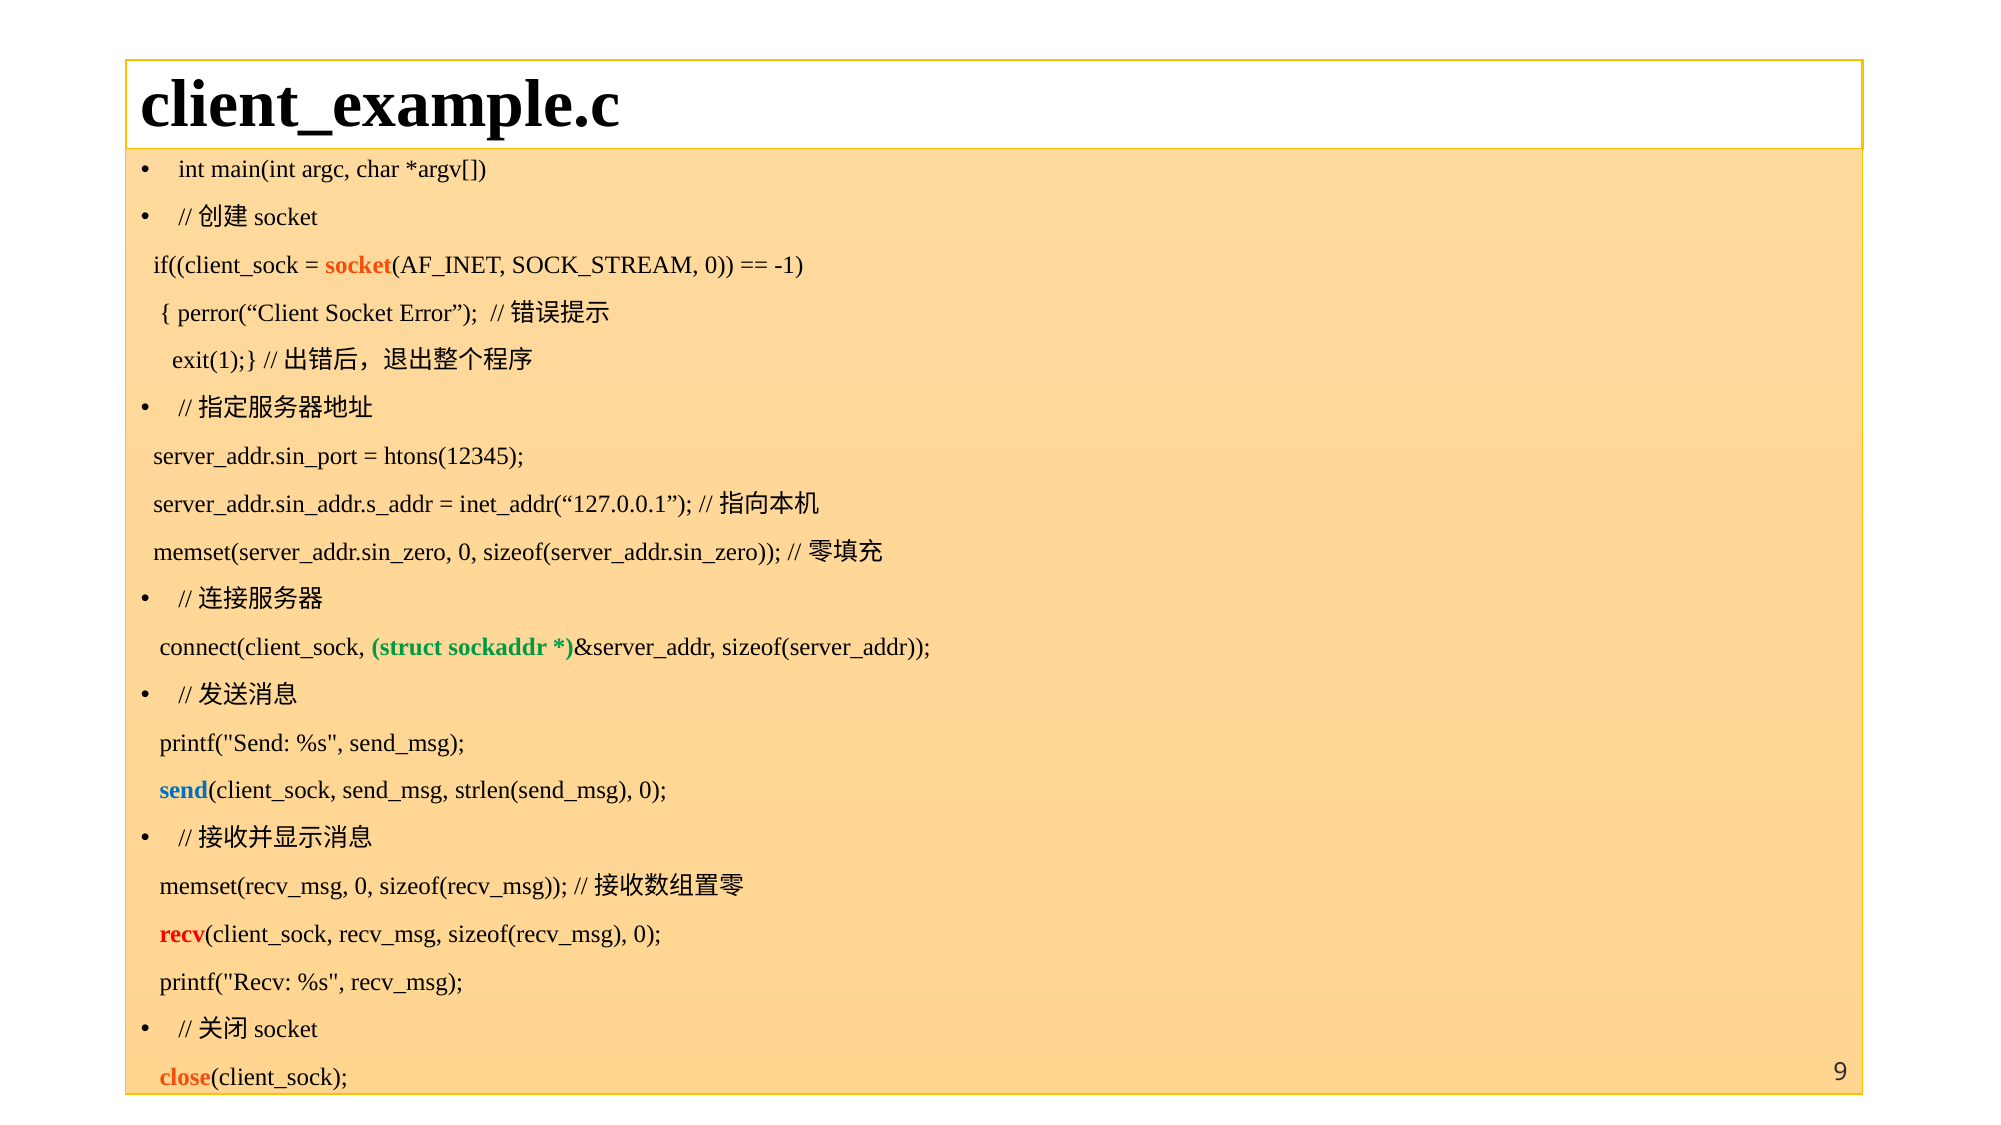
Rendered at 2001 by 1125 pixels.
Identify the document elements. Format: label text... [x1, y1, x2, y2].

slide_number 8 [1412, 1042, 1863, 1103]
title client_example.c [125, 59, 1864, 150]
list int main(int argc, char *argv[]) //创建socket if((client_sock = socket(AF_INET, SOCK_STREAM, 0)) == -1) { perror(“Client Socket Error”); //错误提示 exit(1);} //出错后，退出整个程序 //指定服务器地址 server_addr.sin_port = htons(12345); server_addr.sin_addr.s_addr = inet_addr(“127.0.0.1”); //指向本机 memset(server_addr.sin_zero, 0, sizeof(server_addr.sin_zero)); //零填充 //连接服务器 connect(client_sock, (struct sockaddr *)&server_addr, sizeof(server_addr)); //发送消息 printf("Send: %s", send_msg); send(client_sock, send_msg, strlen(send_msg), 0); //接收并显示消息 memset(recv_msg, 0, sizeof(recv_msg)); //接收数组置零 recv(client_sock, recv_msg, sizeof(recv_msg), 0); printf("Recv: %s", recv_msg); //关闭socket close(client_sock); [125, 148, 1863, 1095]
